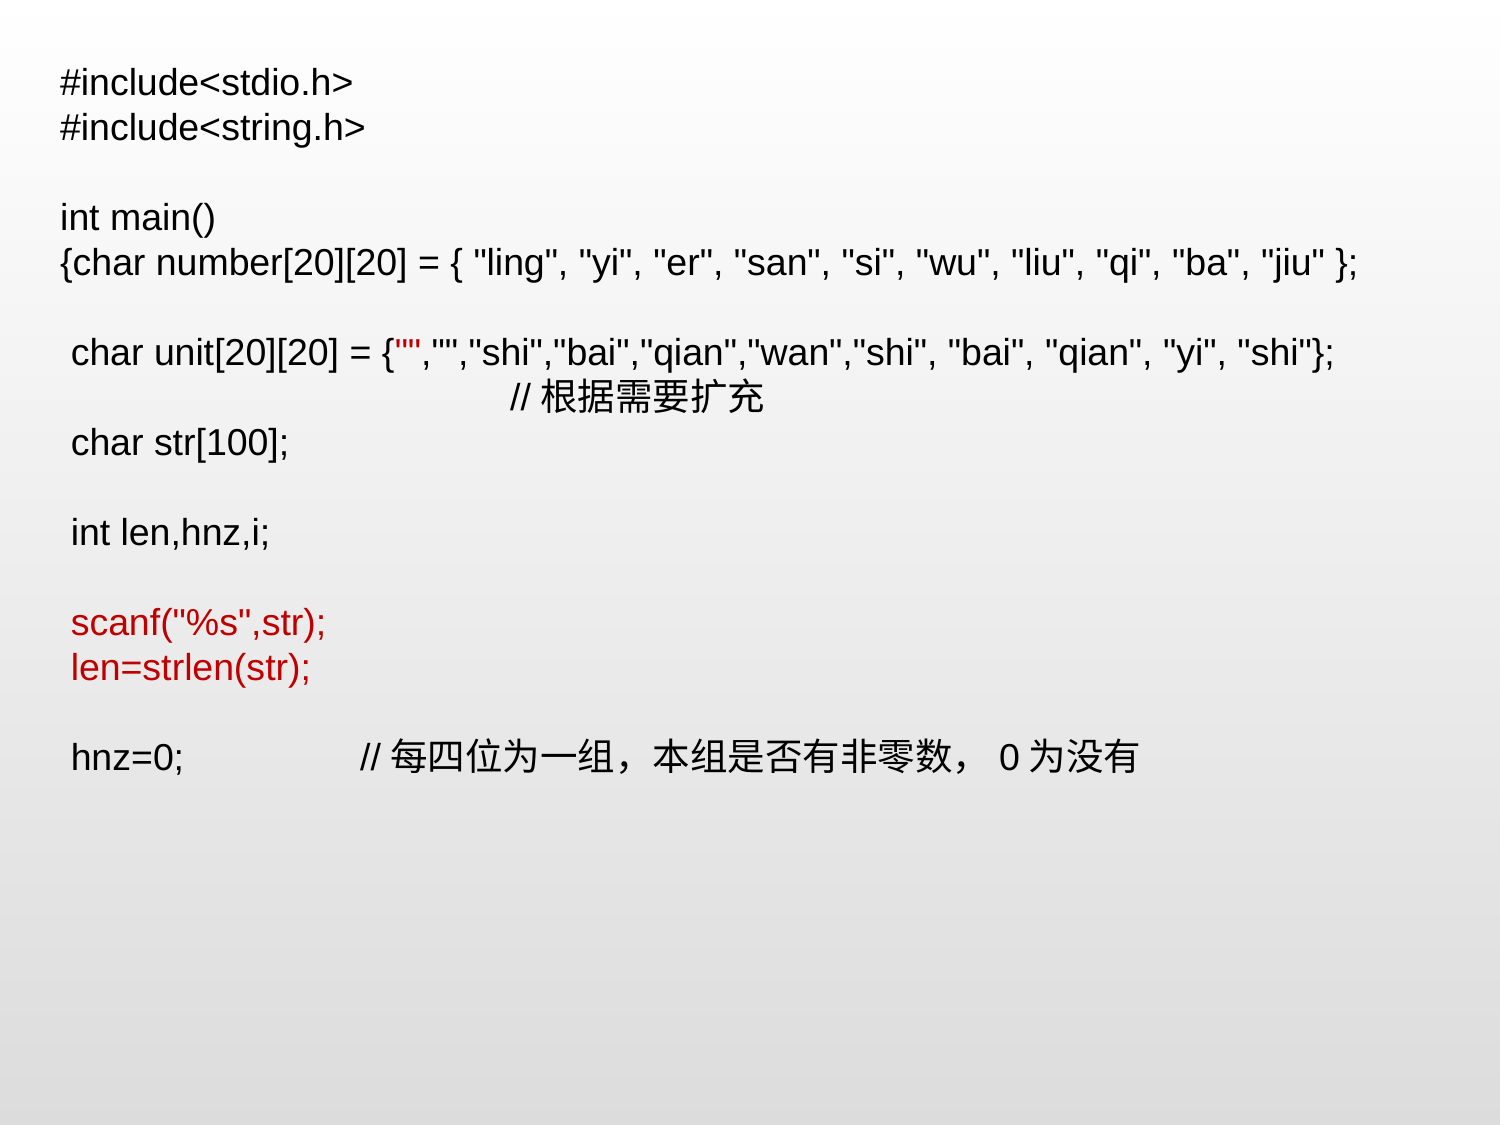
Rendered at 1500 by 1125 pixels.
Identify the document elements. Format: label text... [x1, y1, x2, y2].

text_box #include<stdio.h> #include<string.h> int main() {char number[20][20] = { "ling", "yi", "er", "san", "si", "wu", "liu", "qi", "ba", "jiu" }; char unit[20][20] = {"","","shi","bai","qian","wan","shi", "bai", "qian", "yi", "shi"}; //根据需要扩充 char str[100]; int len,hnz,i; scanf("%s",str); len=strlen(str); hnz=0; //每四位为一组，本组是否有非零数，0为没有 [45, 50, 1455, 830]
